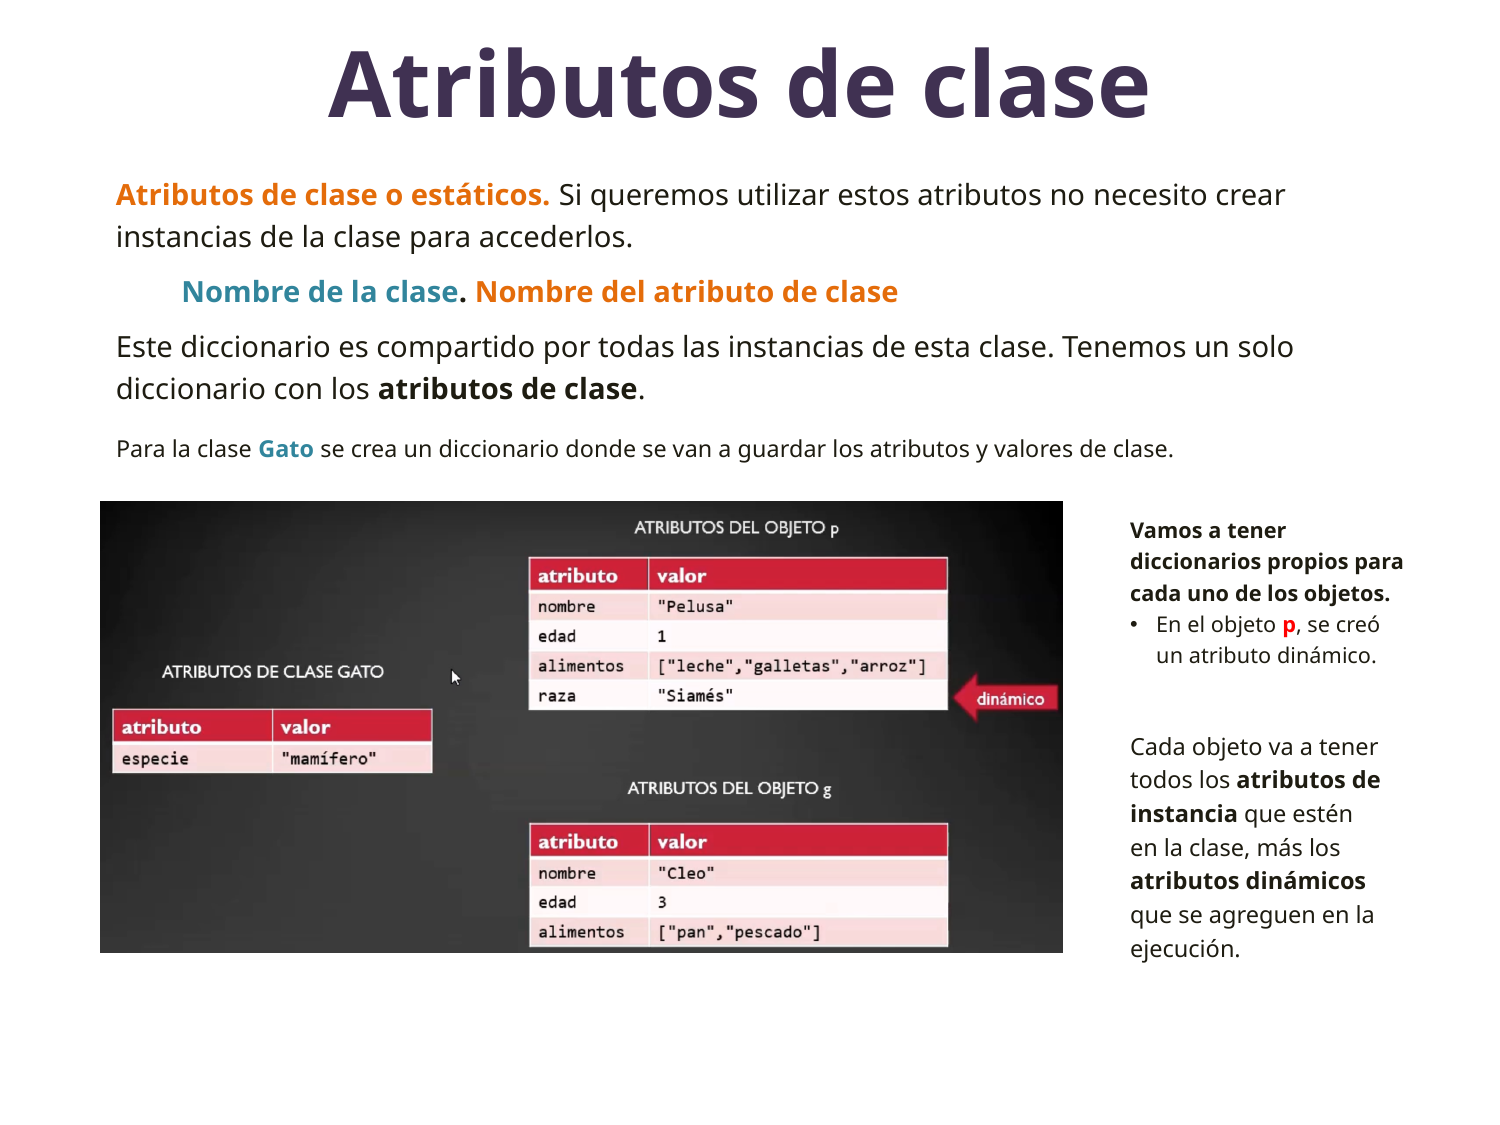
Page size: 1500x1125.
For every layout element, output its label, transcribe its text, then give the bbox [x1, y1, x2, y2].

text_box Atributos de clase o estáticos. Si queremos utilizar estos atributos no necesito crear instancias de la clase para accederlos. Nombre de la clase. Nombre del atributo de clase Este diccionario es compartido por todas las instancias de esta clase. Tenemos un solo diccionario con los atributos de clase. [100, 162, 1412, 433]
picture [100, 501, 1064, 953]
title Atributos de clase [151, 0, 1329, 161]
text_box Vamos a tener diccionarios propios para cada uno de los objetos. En el objeto p, se creó un atributo dinámico. [1115, 504, 1424, 705]
text_box Cada objeto va a tener todos los atributos de instancia que estén en la clase, más los atributos dinámicos que se agreguen en la ejecución. [1115, 718, 1398, 989]
text_box Para la clase Gato se crea un diccionario donde se van a guardar los atributos y valores de clase. [101, 420, 1330, 490]
